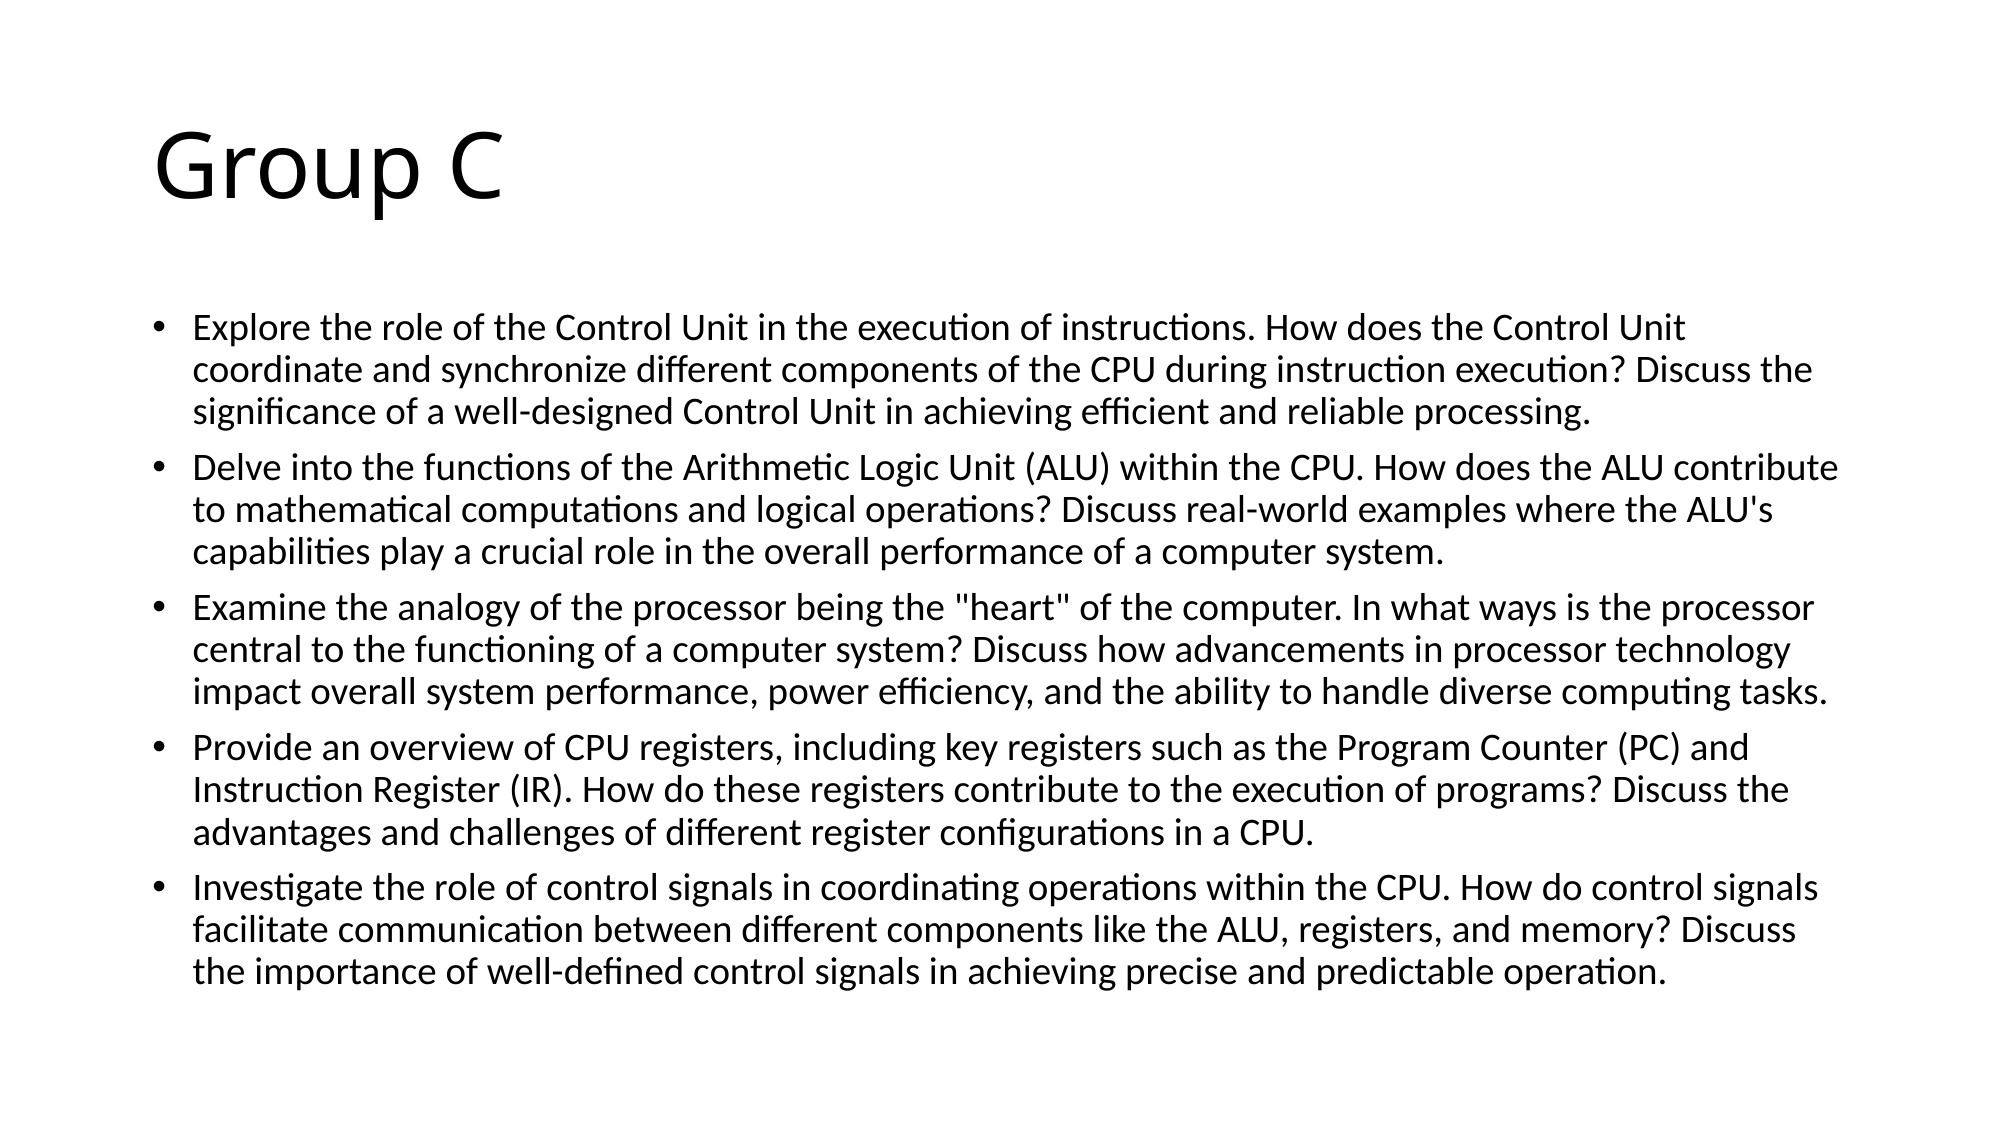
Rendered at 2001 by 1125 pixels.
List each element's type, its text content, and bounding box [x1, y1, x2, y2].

list Explore the role of the Control Unit in the execution of instructions. How does the Control Unit coordinate and synchronize different components of the CPU during instruction execution? Discuss the significance of a well-designed Control Unit in achieving efficient and reliable processing. Delve into the functions of the Arithmetic Logic Unit (ALU) within the CPU. How does the ALU contribute to mathematical computations and logical operations? Discuss real-world examples where the ALU's capabilities play a crucial role in the overall performance of a computer system. Examine the analogy of the processor being the "heart" of the computer. In what ways is the processor central to the functioning of a computer system? Discuss how advancements in processor technology impact overall system performance, power efficiency, and the ability to handle diverse computing tasks. Provide an overview of CPU registers, including key registers such as the Program Counter (PC) and Instruction Register (IR). How do these registers contribute to the execution of programs? Discuss the advantages and challenges of different register configurations in a CPU. Investigate the role of control signals in coordinating operations within the CPU. How do control signals facilitate communication between different components like the ALU, registers, and memory? Discuss the importance of well-defined control signals in achieving precise and predictable operation. [137, 299, 1863, 1014]
title Group C [137, 59, 1863, 278]
